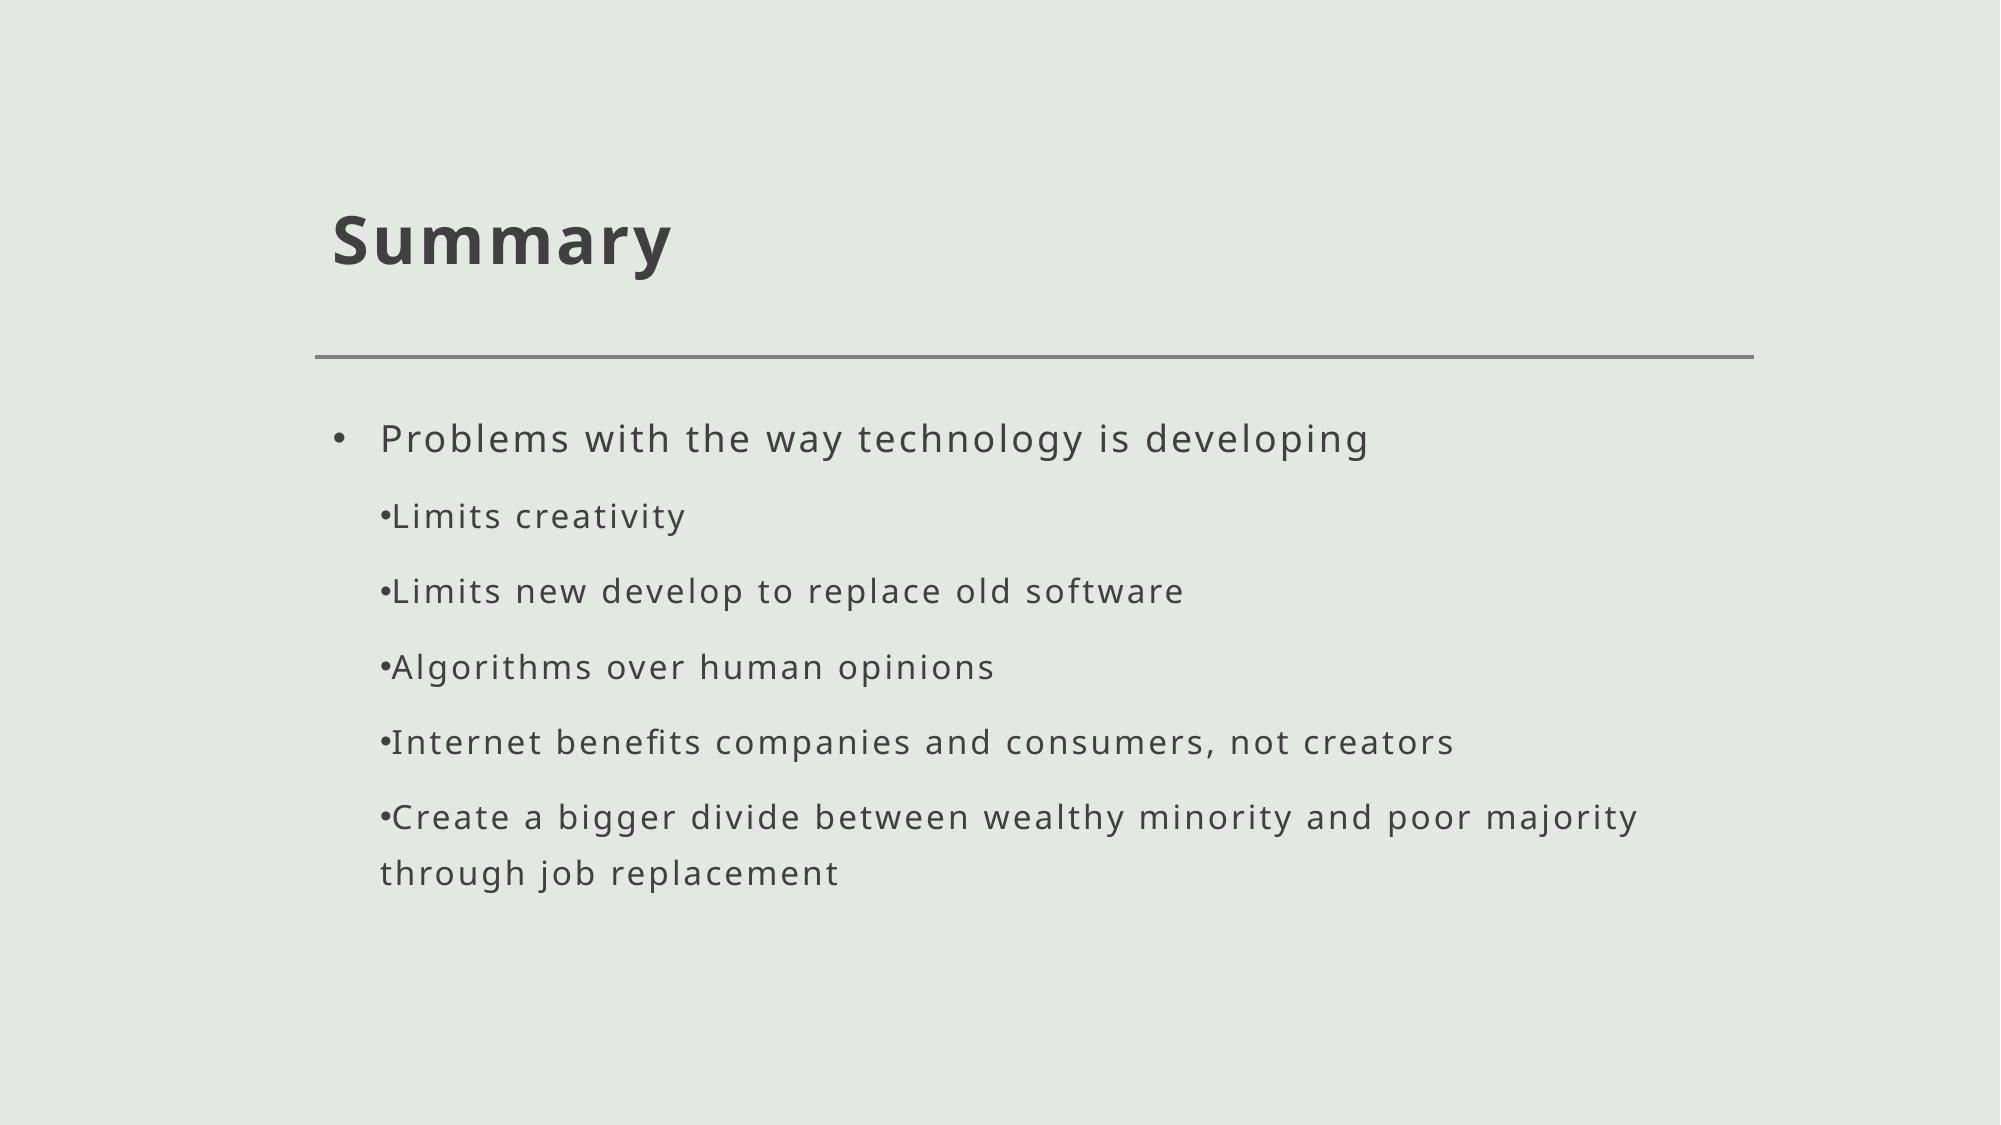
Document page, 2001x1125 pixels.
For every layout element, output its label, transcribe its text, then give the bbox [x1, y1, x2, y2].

list Problems with the way technology is developing Limits creativity Limits new develop to replace old software Algorithms over human opinions Internet benefits companies and consumers, not creators Create a bigger divide between wealthy minority and poor majority through job replacement [315, 379, 1754, 979]
title Summary [315, 72, 1754, 294]
